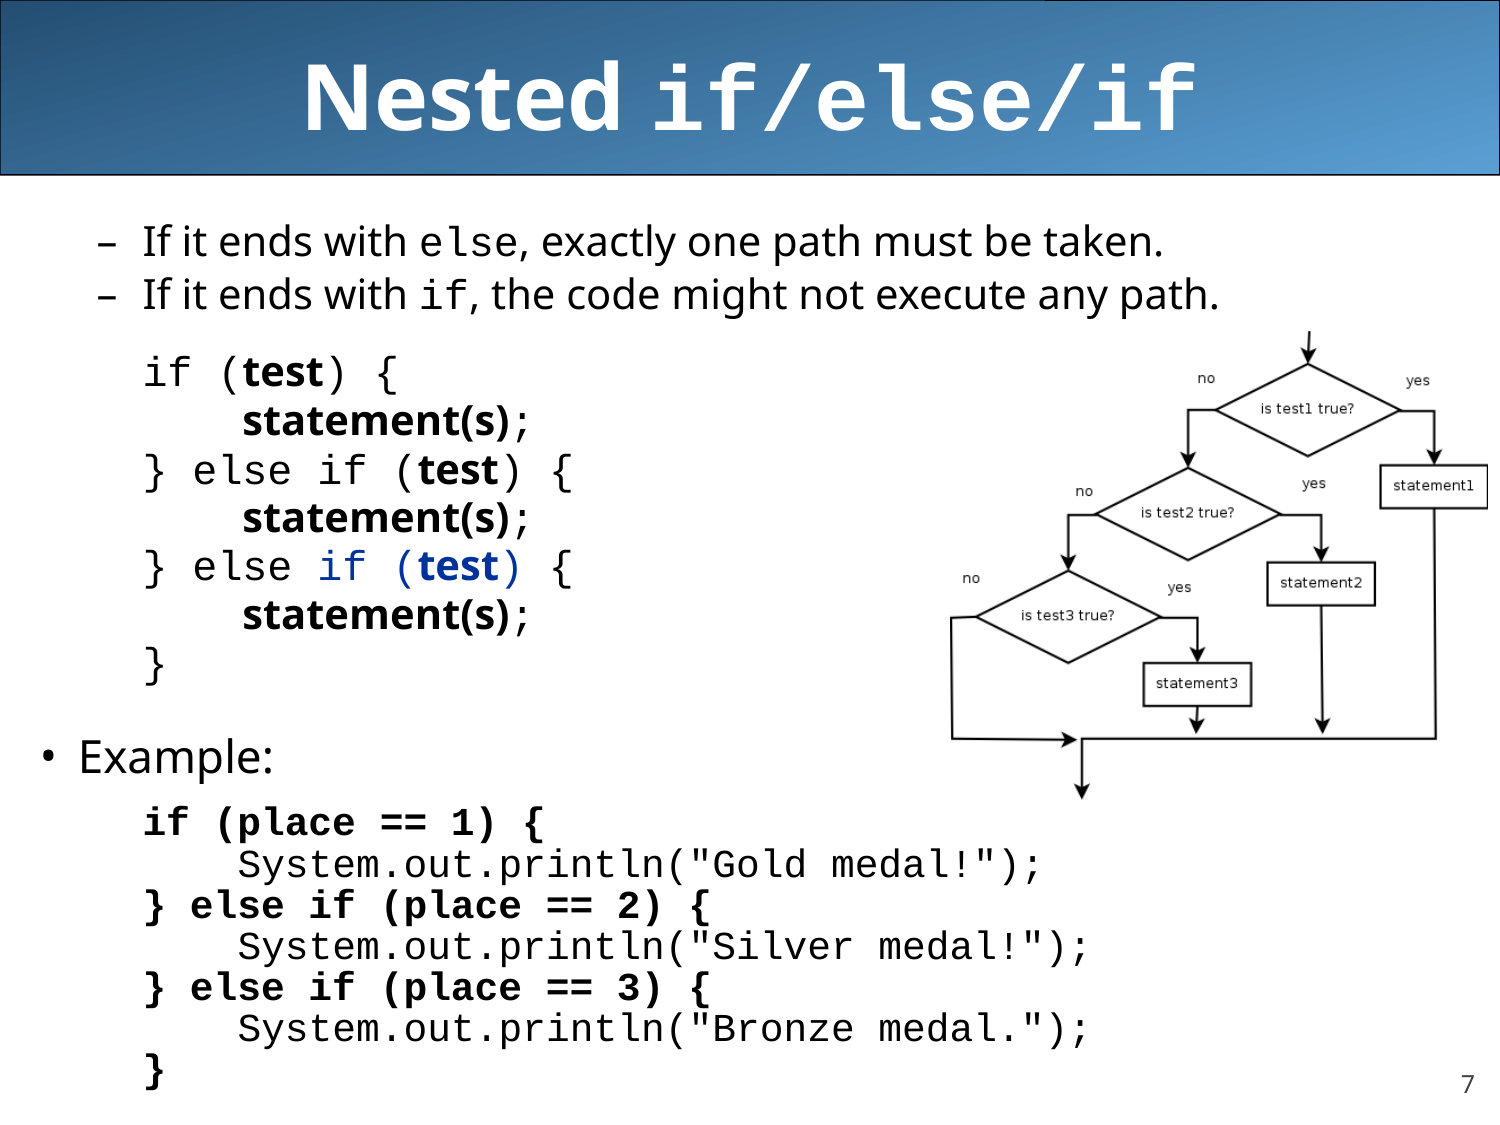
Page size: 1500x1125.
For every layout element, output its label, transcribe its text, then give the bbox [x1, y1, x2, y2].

picture [949, 329, 1488, 801]
title Nested if/else/if [75, 0, 1425, 188]
list If it ends with else, exactly one path must be taken. If it ends with if, the code might not execute any path. if (test) { statement(s); } else if (test) { statement(s); } else if (test) { statement(s); } Example: if (place == 1) { System.out.println("Gold medal!"); } else if (place == 2) { System.out.println("Silver medal!"); } else if (place == 3) { System.out.println("Bronze medal."); } [24, 212, 1500, 1063]
